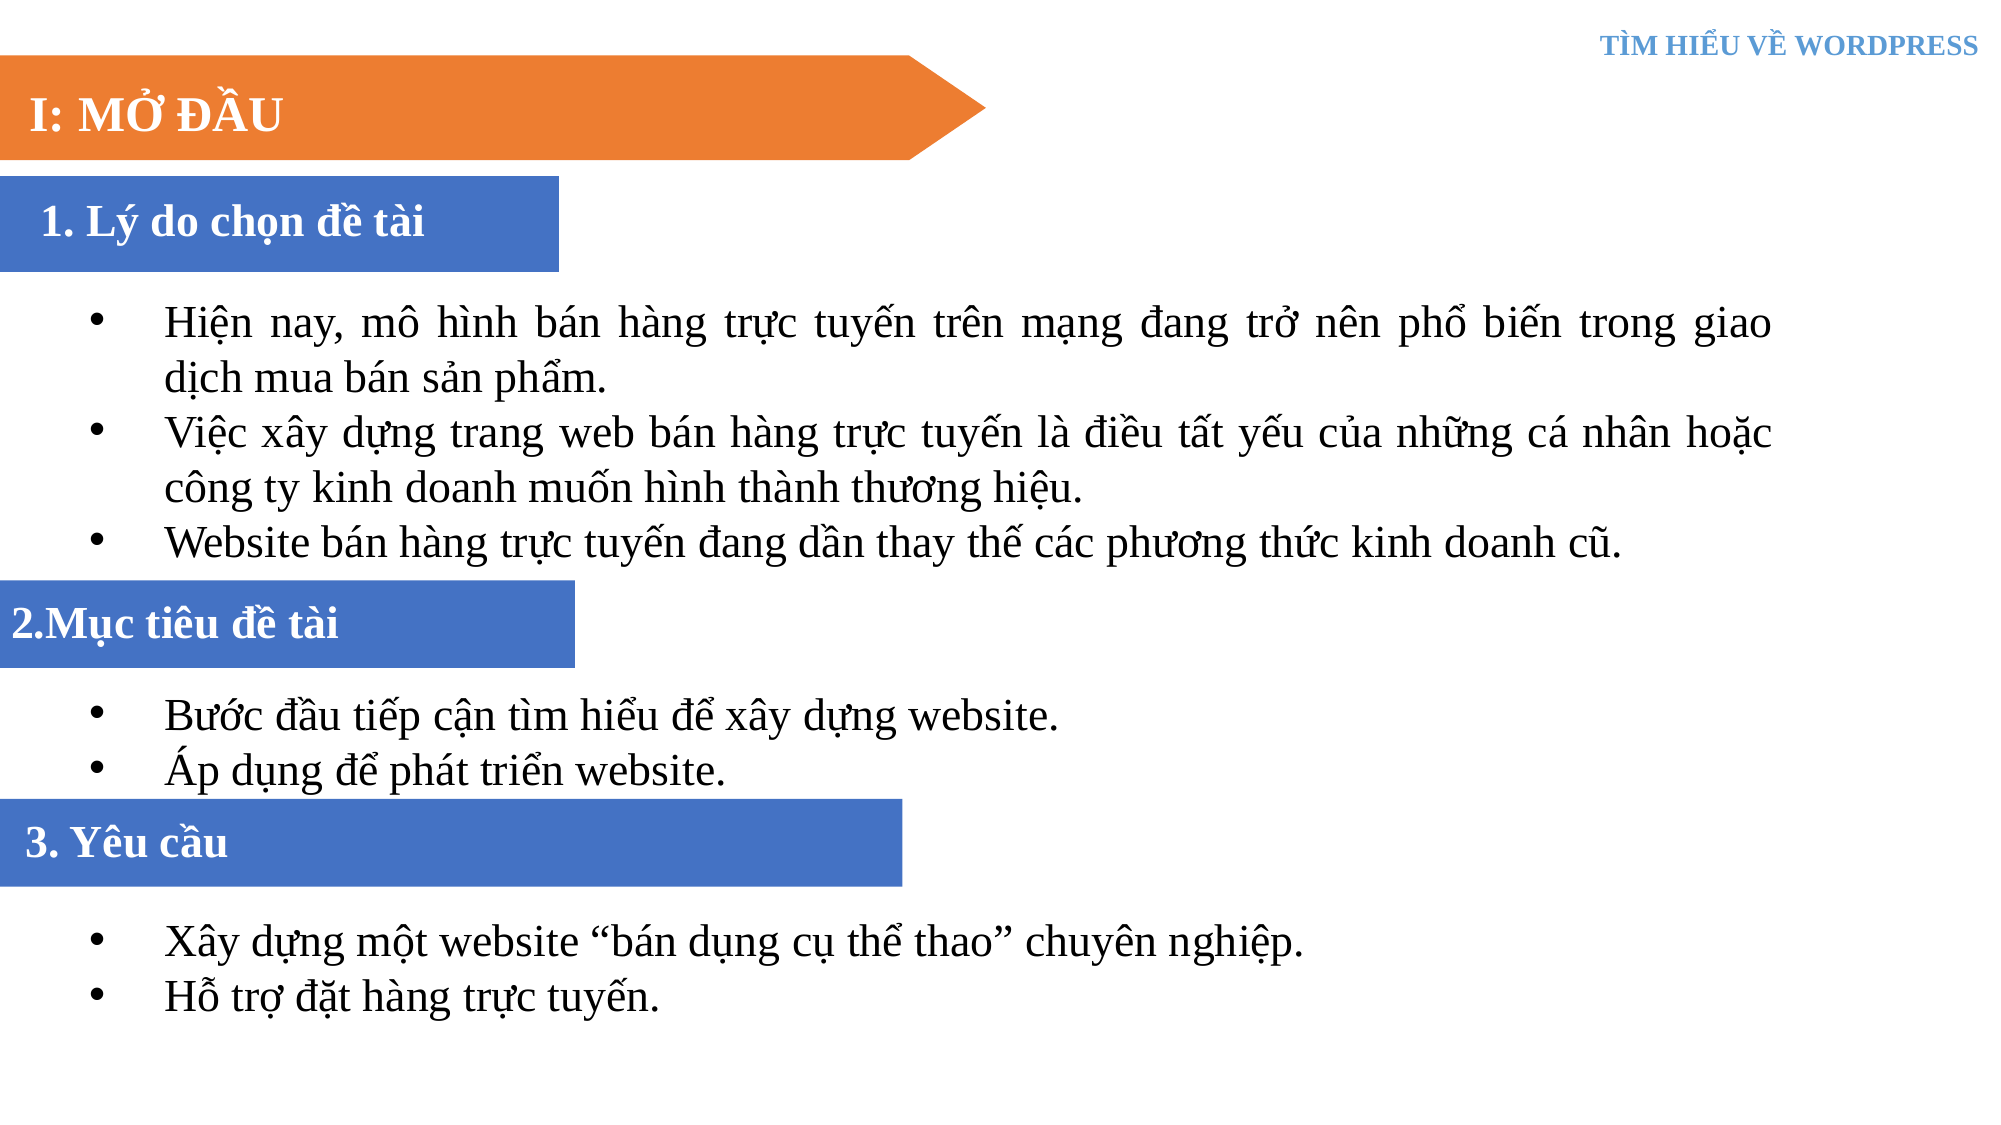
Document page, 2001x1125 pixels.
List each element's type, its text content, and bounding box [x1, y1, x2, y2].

text_box Hiện nay, mô hình bán hàng trực tuyến trên mạng đang trở nên phổ biến trong giao dịch mua bán sản phẩm. Việc xây dựng trang web bán hàng trực tuyến là điều tất yếu của những cá nhân hoặc công ty kinh doanh muốn hình thành thương hiệu. Website bán hàng trực tuyến đang dần thay thế các phương thức kinh doanh cũ. [74, 283, 1789, 574]
text_box 3. Yêu cầu [14, 805, 1170, 881]
text_box Bước đầu tiếp cận tìm hiểu để xây dựng website. Áp dụng để phát triển website. [74, 677, 1800, 802]
text_box [0, 662, 576, 669]
text_box [0, 55, 935, 161]
text_box Xây dựng một website “bán dụng cụ thể thao” chuyên nghiệp. Hỗ trợ đặt hàng trực tuyến. [74, 903, 1633, 1029]
text_box [0, 175, 560, 273]
text_box [0, 798, 903, 888]
text_box TÌM HIỂU VỀ WORDPRESS [1585, 18, 2000, 69]
text_box I: MỞ ĐẦU [14, 73, 1136, 149]
text_box 1. Lý do chọn đề tài [28, 183, 753, 259]
text_box [0, 579, 576, 586]
text_box 2.Mục tiêu đề tài [0, 586, 906, 662]
